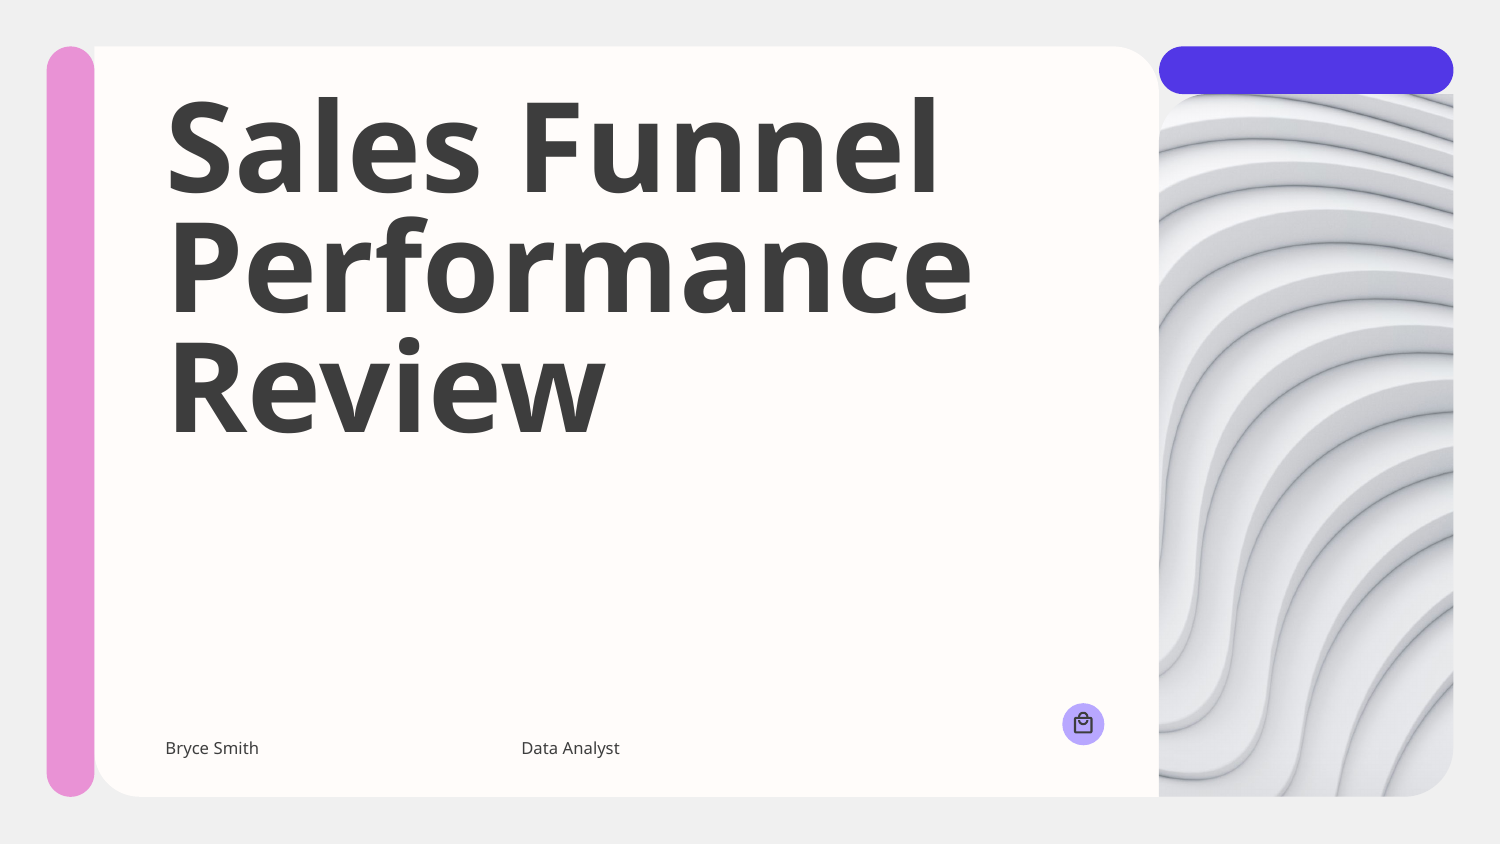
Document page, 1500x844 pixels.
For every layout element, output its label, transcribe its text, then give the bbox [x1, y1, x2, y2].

text_box [1073, 711, 1093, 734]
title Sales Funnel Performance Review [165, 96, 979, 453]
text_box [1062, 703, 1105, 746]
subtitle Data Analyst [521, 702, 780, 758]
subtitle Bryce Smith [165, 702, 424, 758]
picture [1158, 93, 1454, 797]
